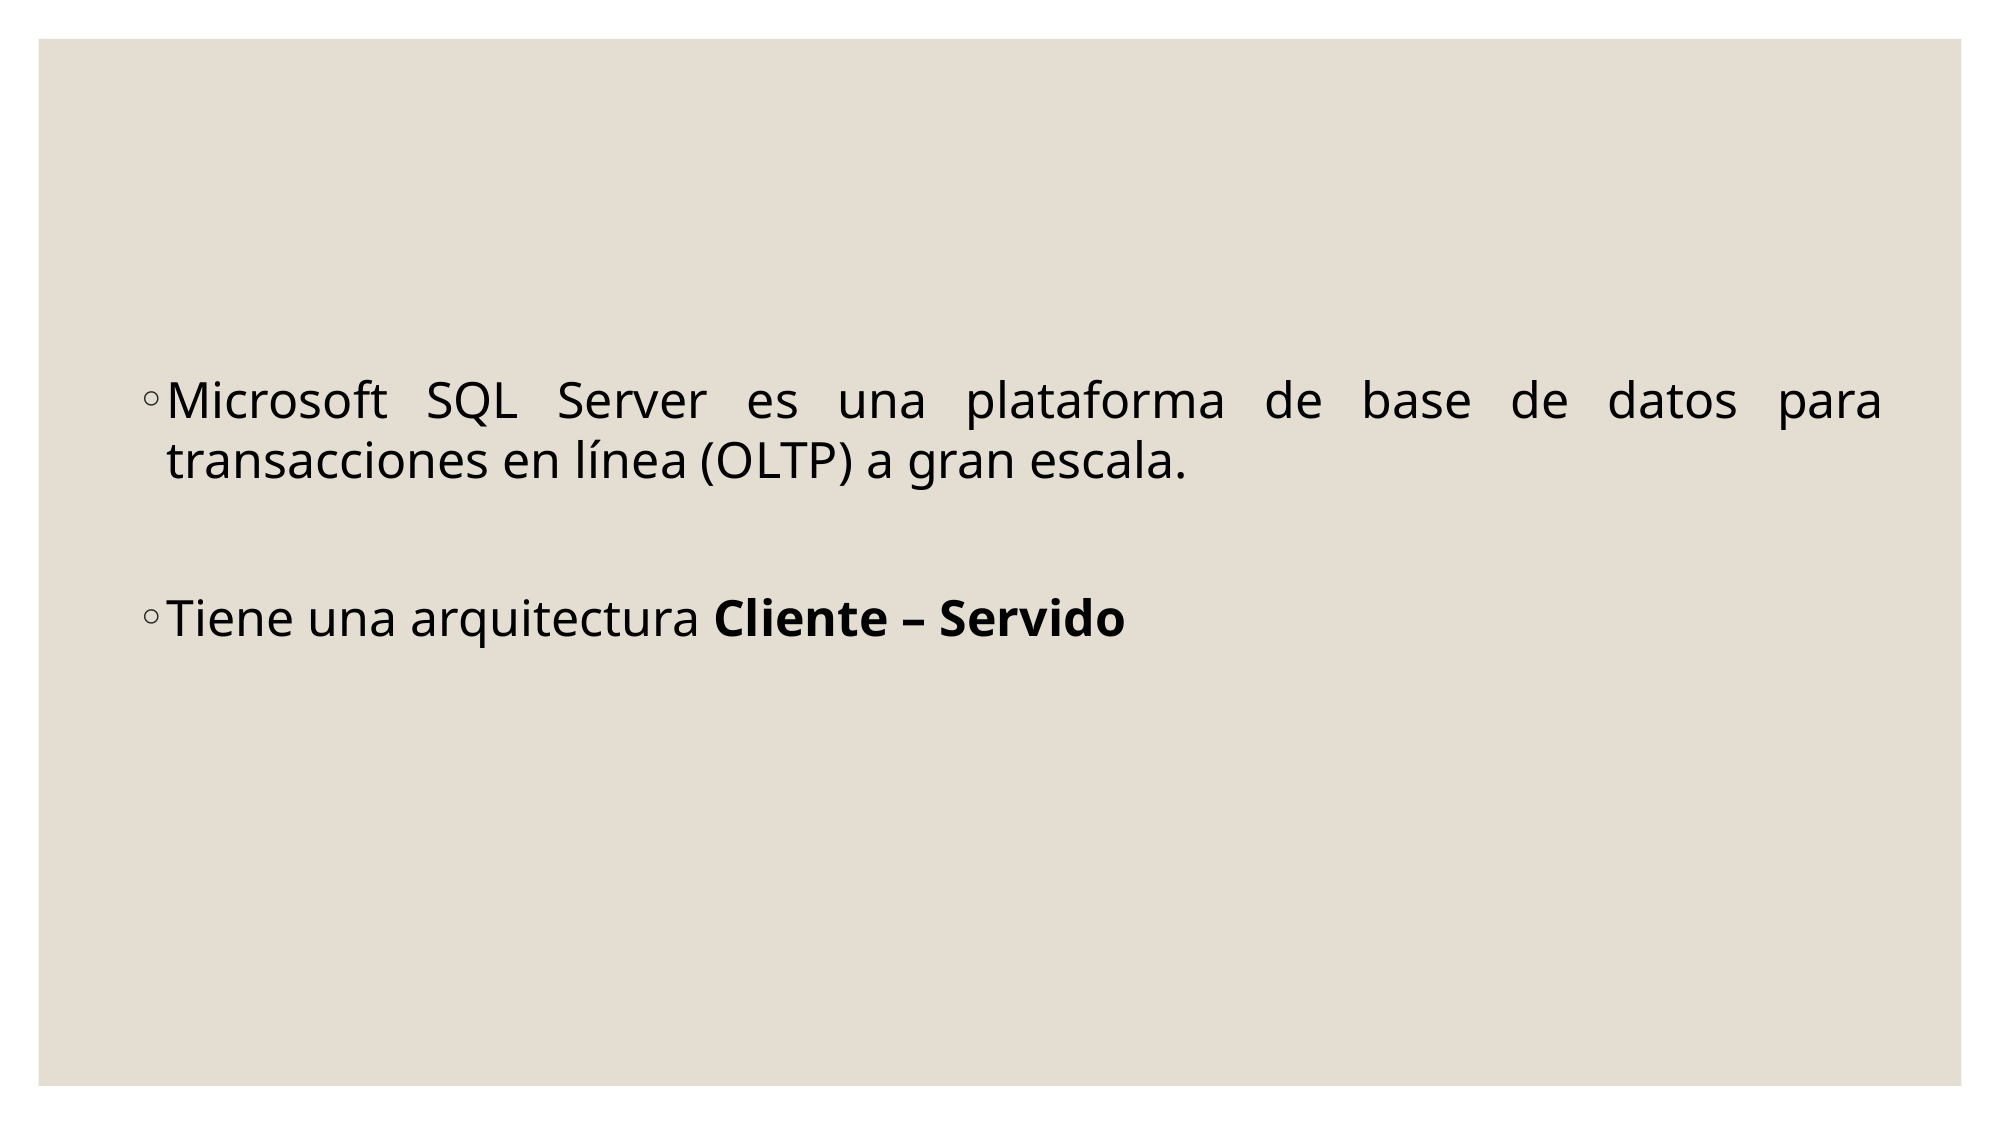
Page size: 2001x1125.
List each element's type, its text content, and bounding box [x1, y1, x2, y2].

list Microsoft SQL Server es una plataforma de base de datos para transacciones en línea (OLTP) a gran escala. Tiene una arquitectura Cliente – Servido [121, 360, 1900, 1006]
